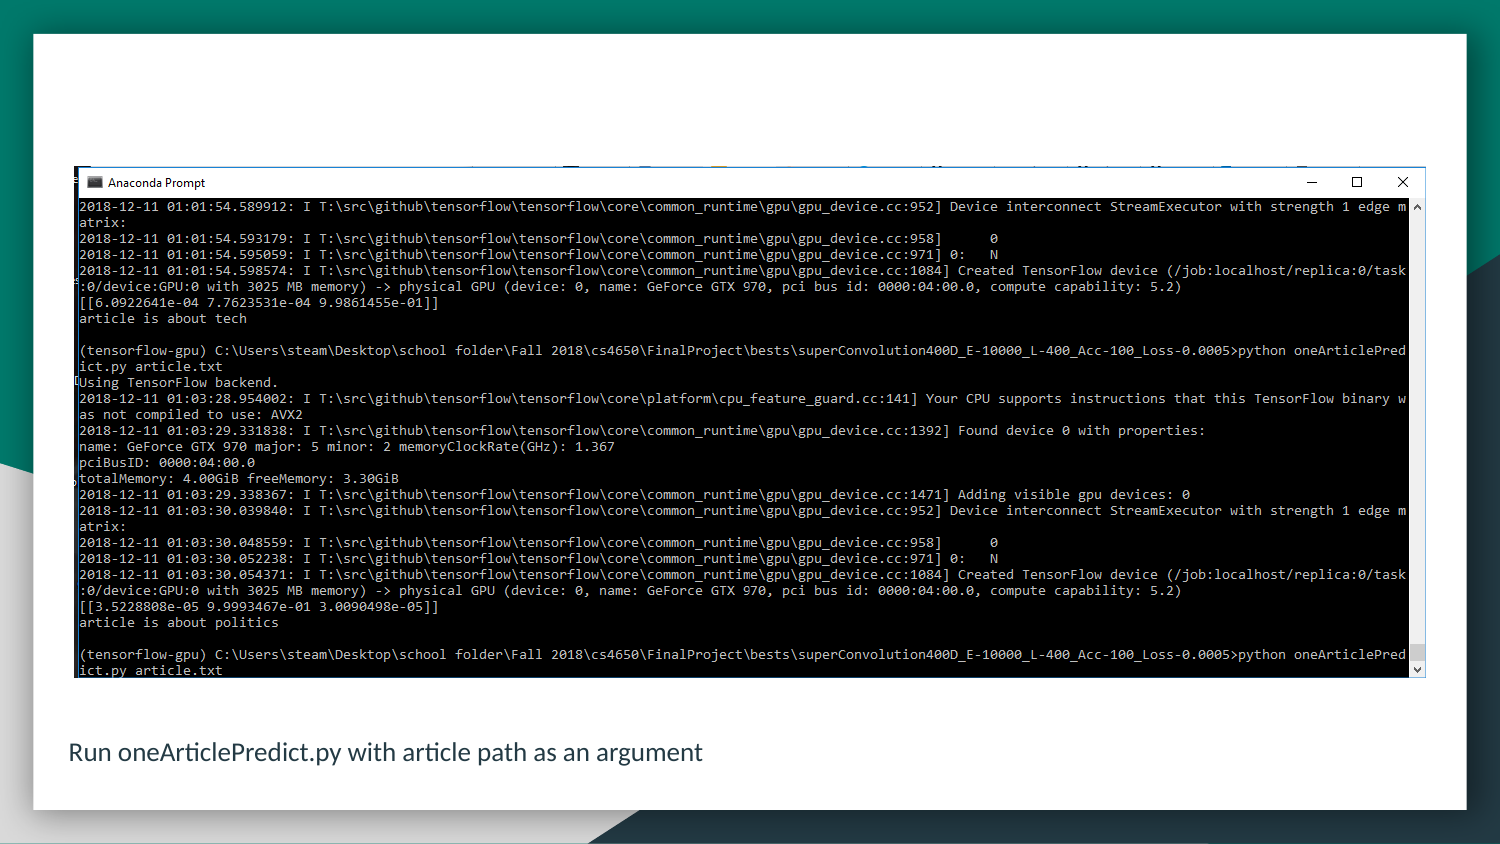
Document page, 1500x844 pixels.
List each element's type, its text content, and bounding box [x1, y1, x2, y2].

picture [74, 165, 1426, 678]
list Run oneArticlePredict.py with article path as an argument [53, 682, 1271, 783]
